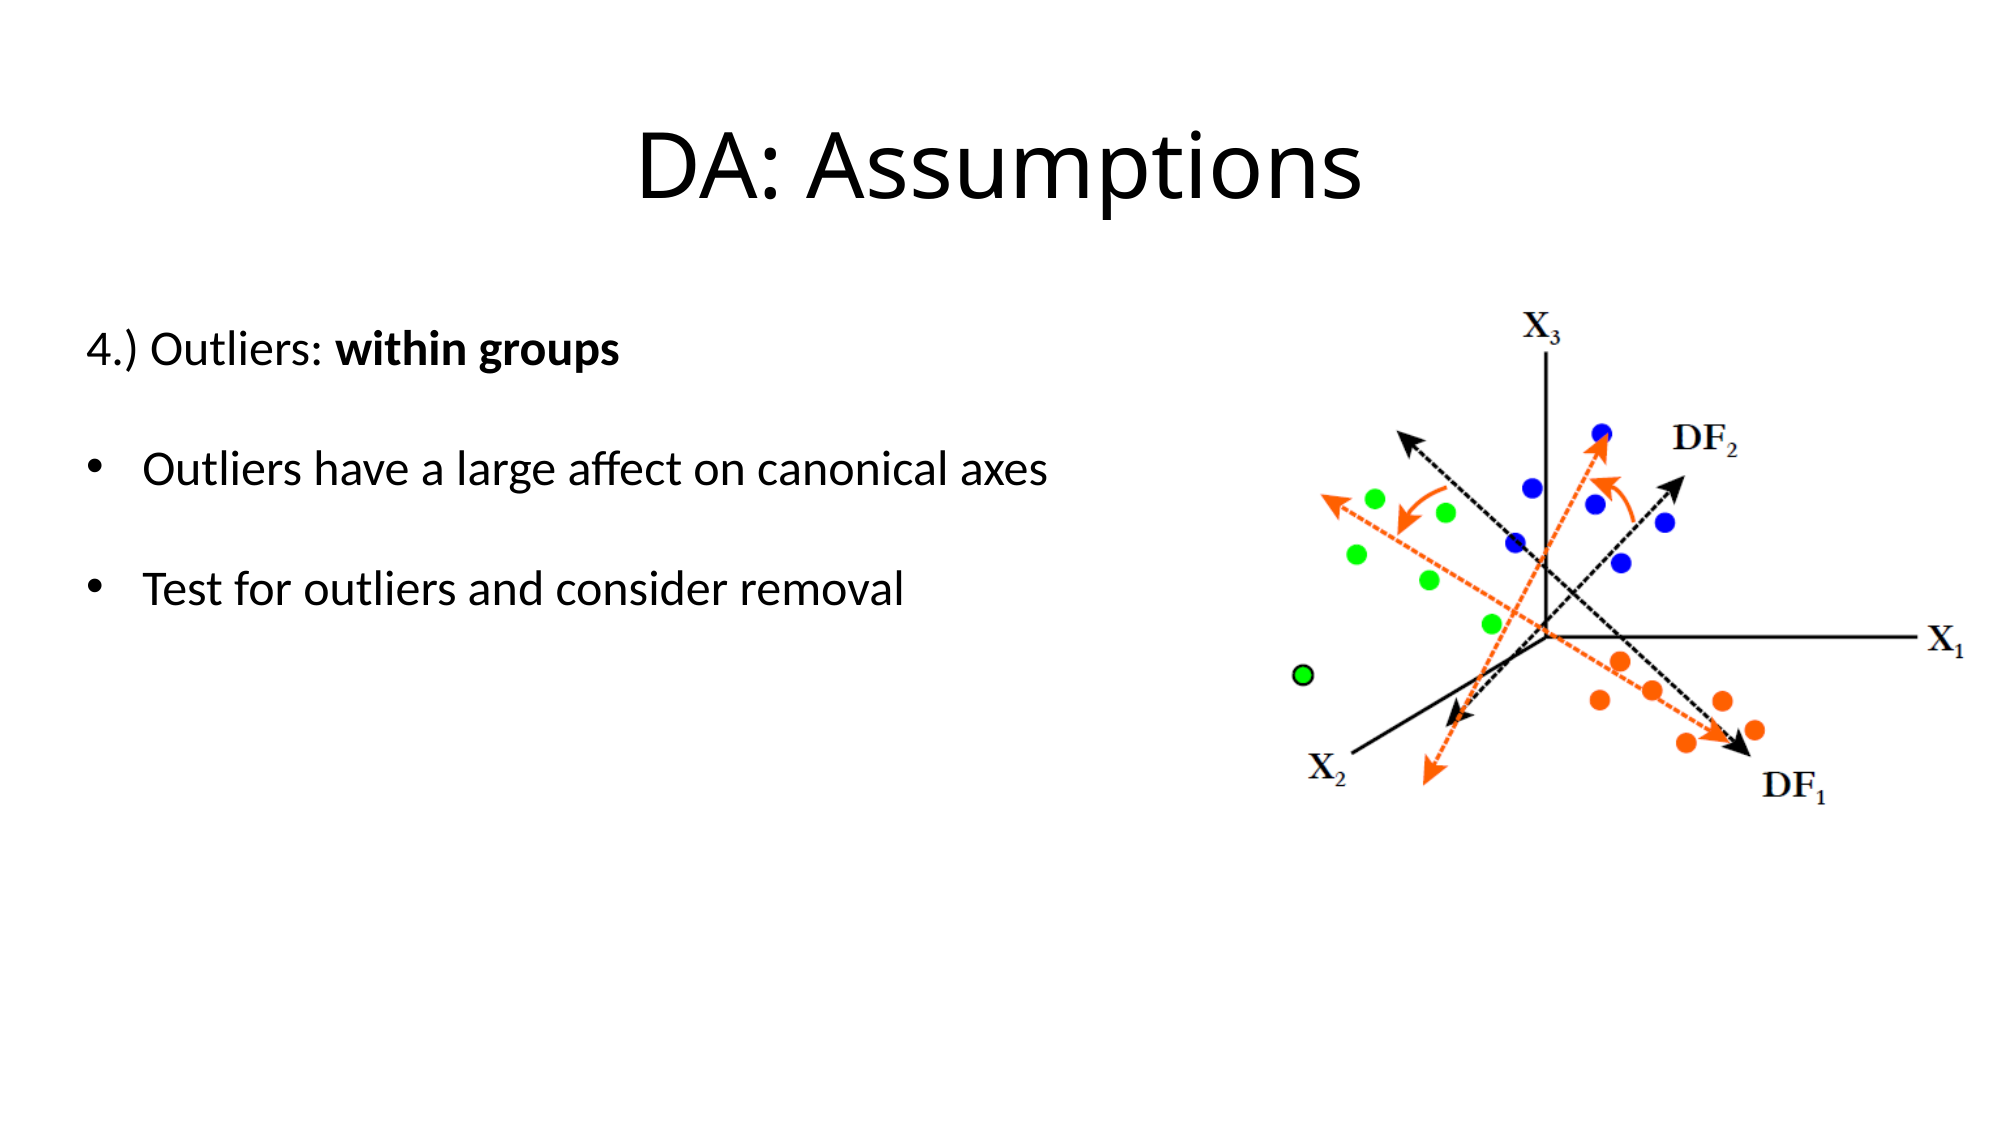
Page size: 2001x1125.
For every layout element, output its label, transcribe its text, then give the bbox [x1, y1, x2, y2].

title DA: Assumptions [137, 59, 1863, 278]
picture [1284, 307, 1983, 818]
text_box 4.) Outliers: within groups Outliers have a large affect on canonical axes Test for outliers and consider removal [71, 307, 1064, 623]
